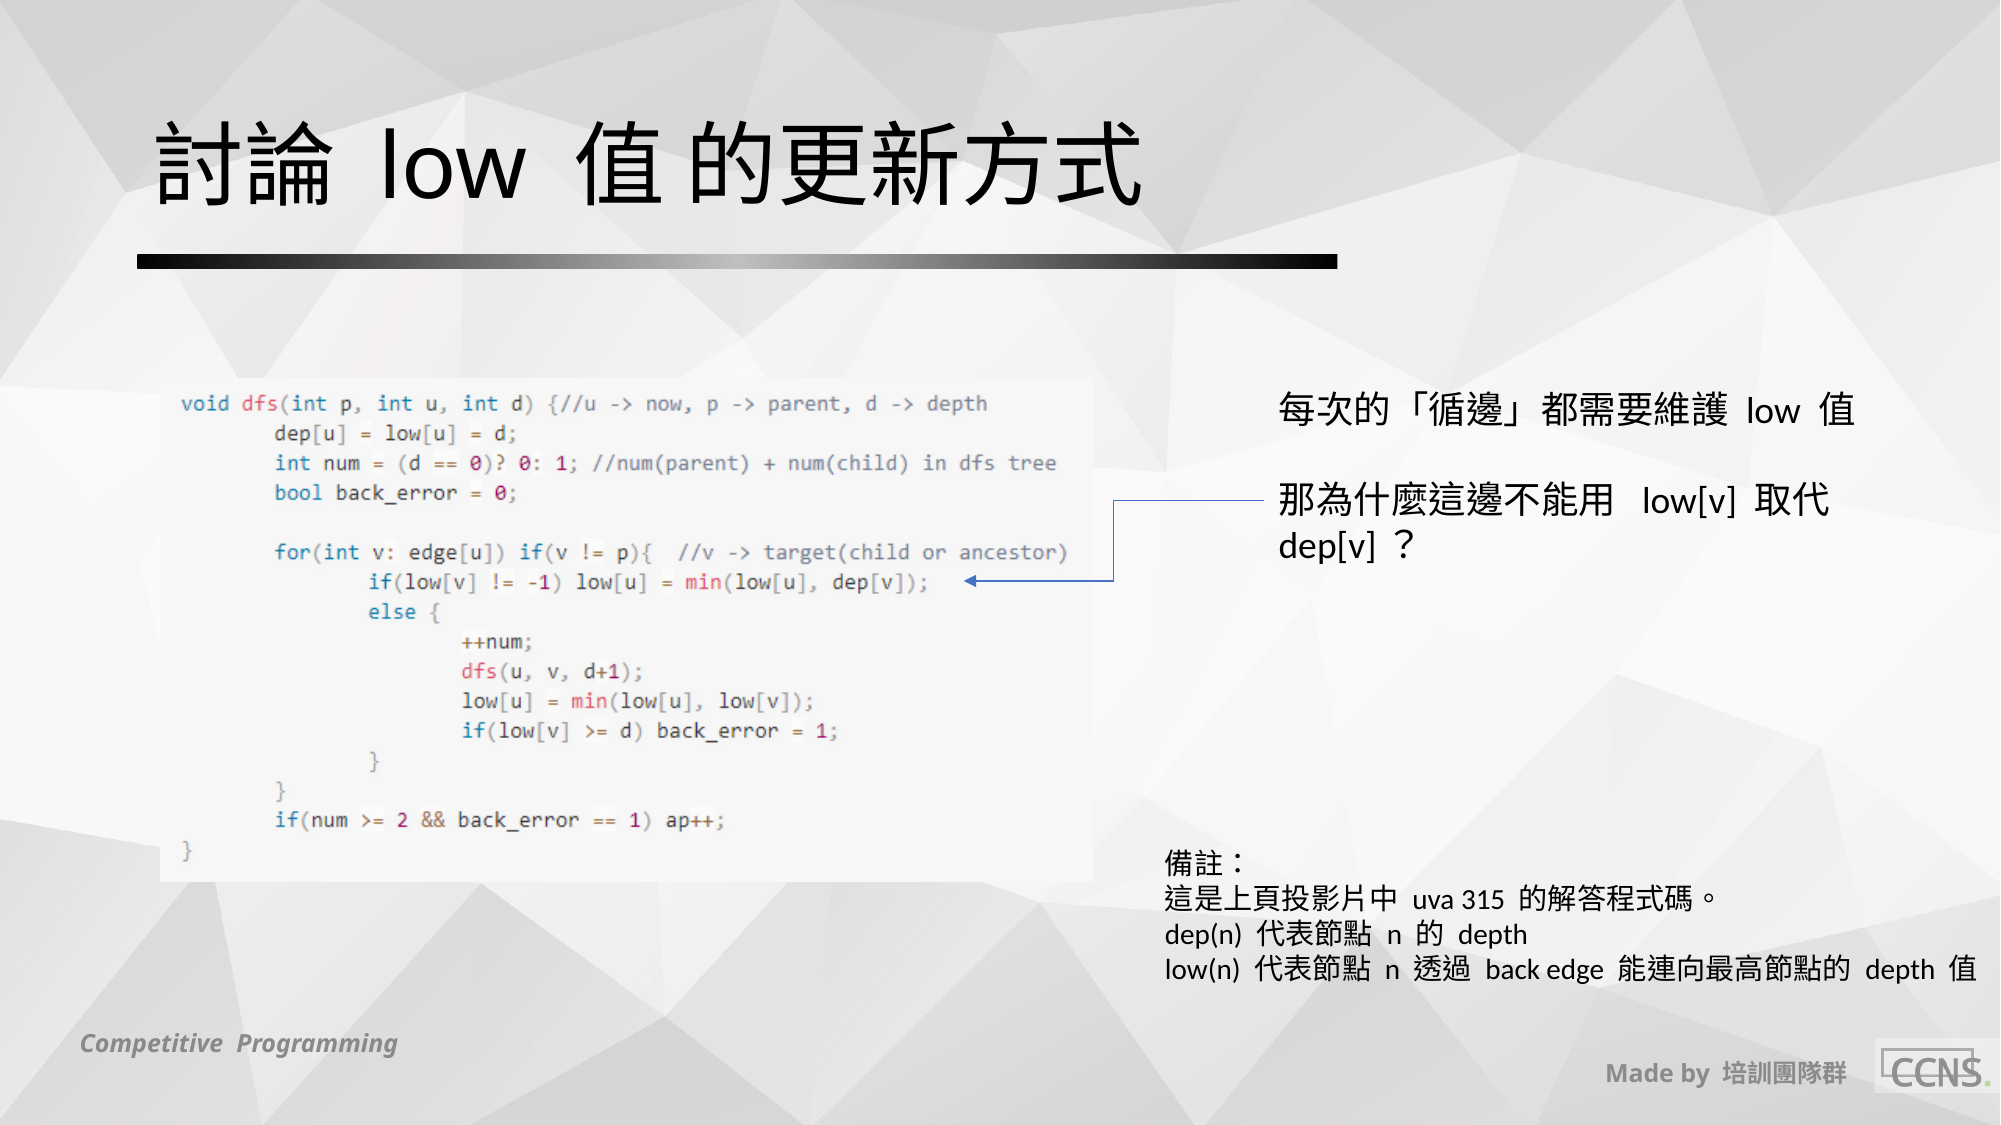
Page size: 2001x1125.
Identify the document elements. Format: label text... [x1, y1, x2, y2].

picture [0, 0, 2000, 1125]
title 討論 low 值 的更新方式 [137, 59, 1863, 278]
text_box 每次的「循邊」都需要維護 low 值 那為什麼這邊不能用 low[v] 取代 dep[v]？ [1263, 378, 1987, 573]
text_box 備註： 這是上頁投影片中 uva 315 的解答程式碼。 dep(n) 代表節點 n 的 depth low(n) 代表節點 n 透過 back edge 能連向最高節點的 depth 值 [1150, 837, 2000, 993]
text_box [963, 500, 1264, 581]
